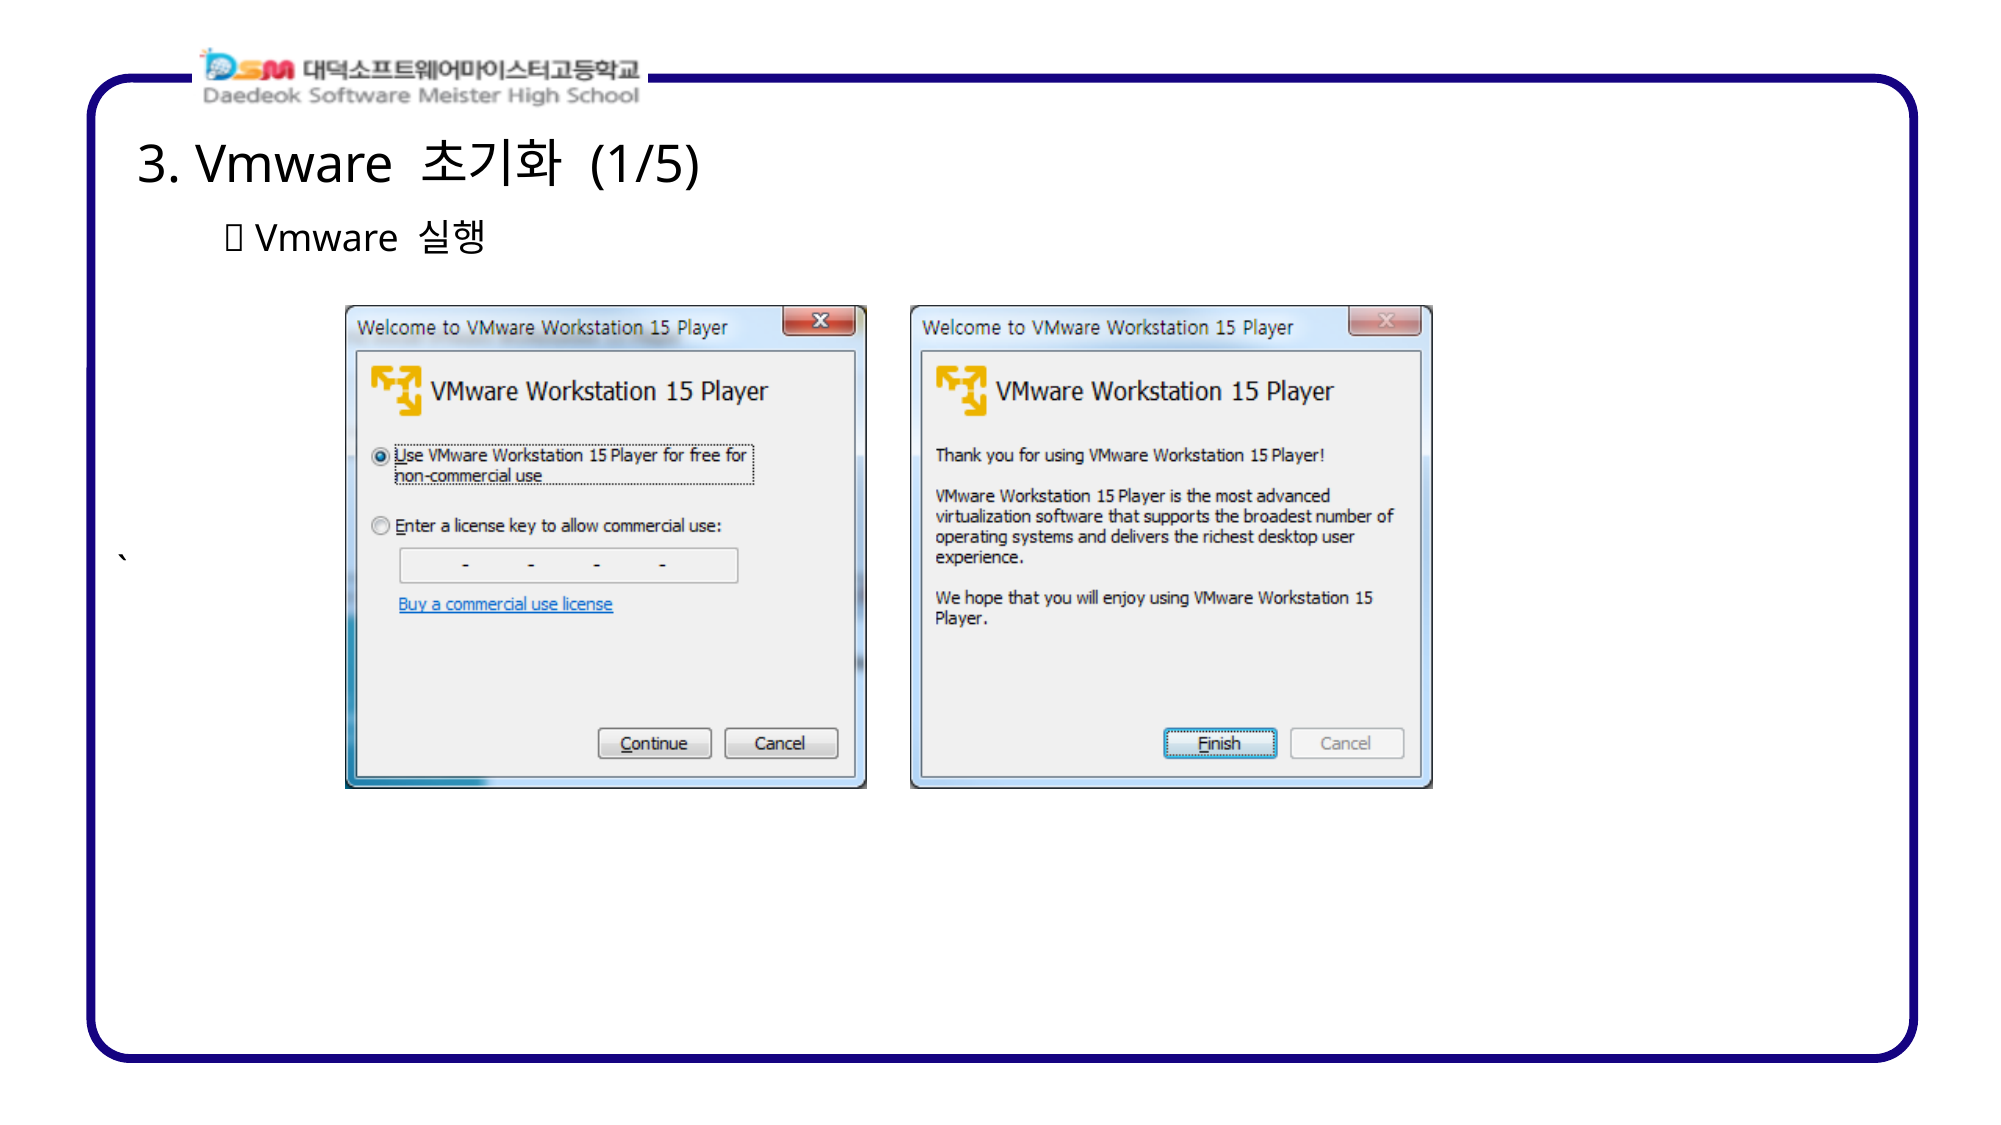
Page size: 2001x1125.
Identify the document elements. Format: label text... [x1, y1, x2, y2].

picture [345, 305, 867, 789]
text_box 3. Vmware 초기화 (1/5) [123, 123, 715, 201]
text_box  Vmware 실행 [208, 207, 502, 267]
picture [192, 38, 648, 118]
picture [910, 305, 1433, 789]
